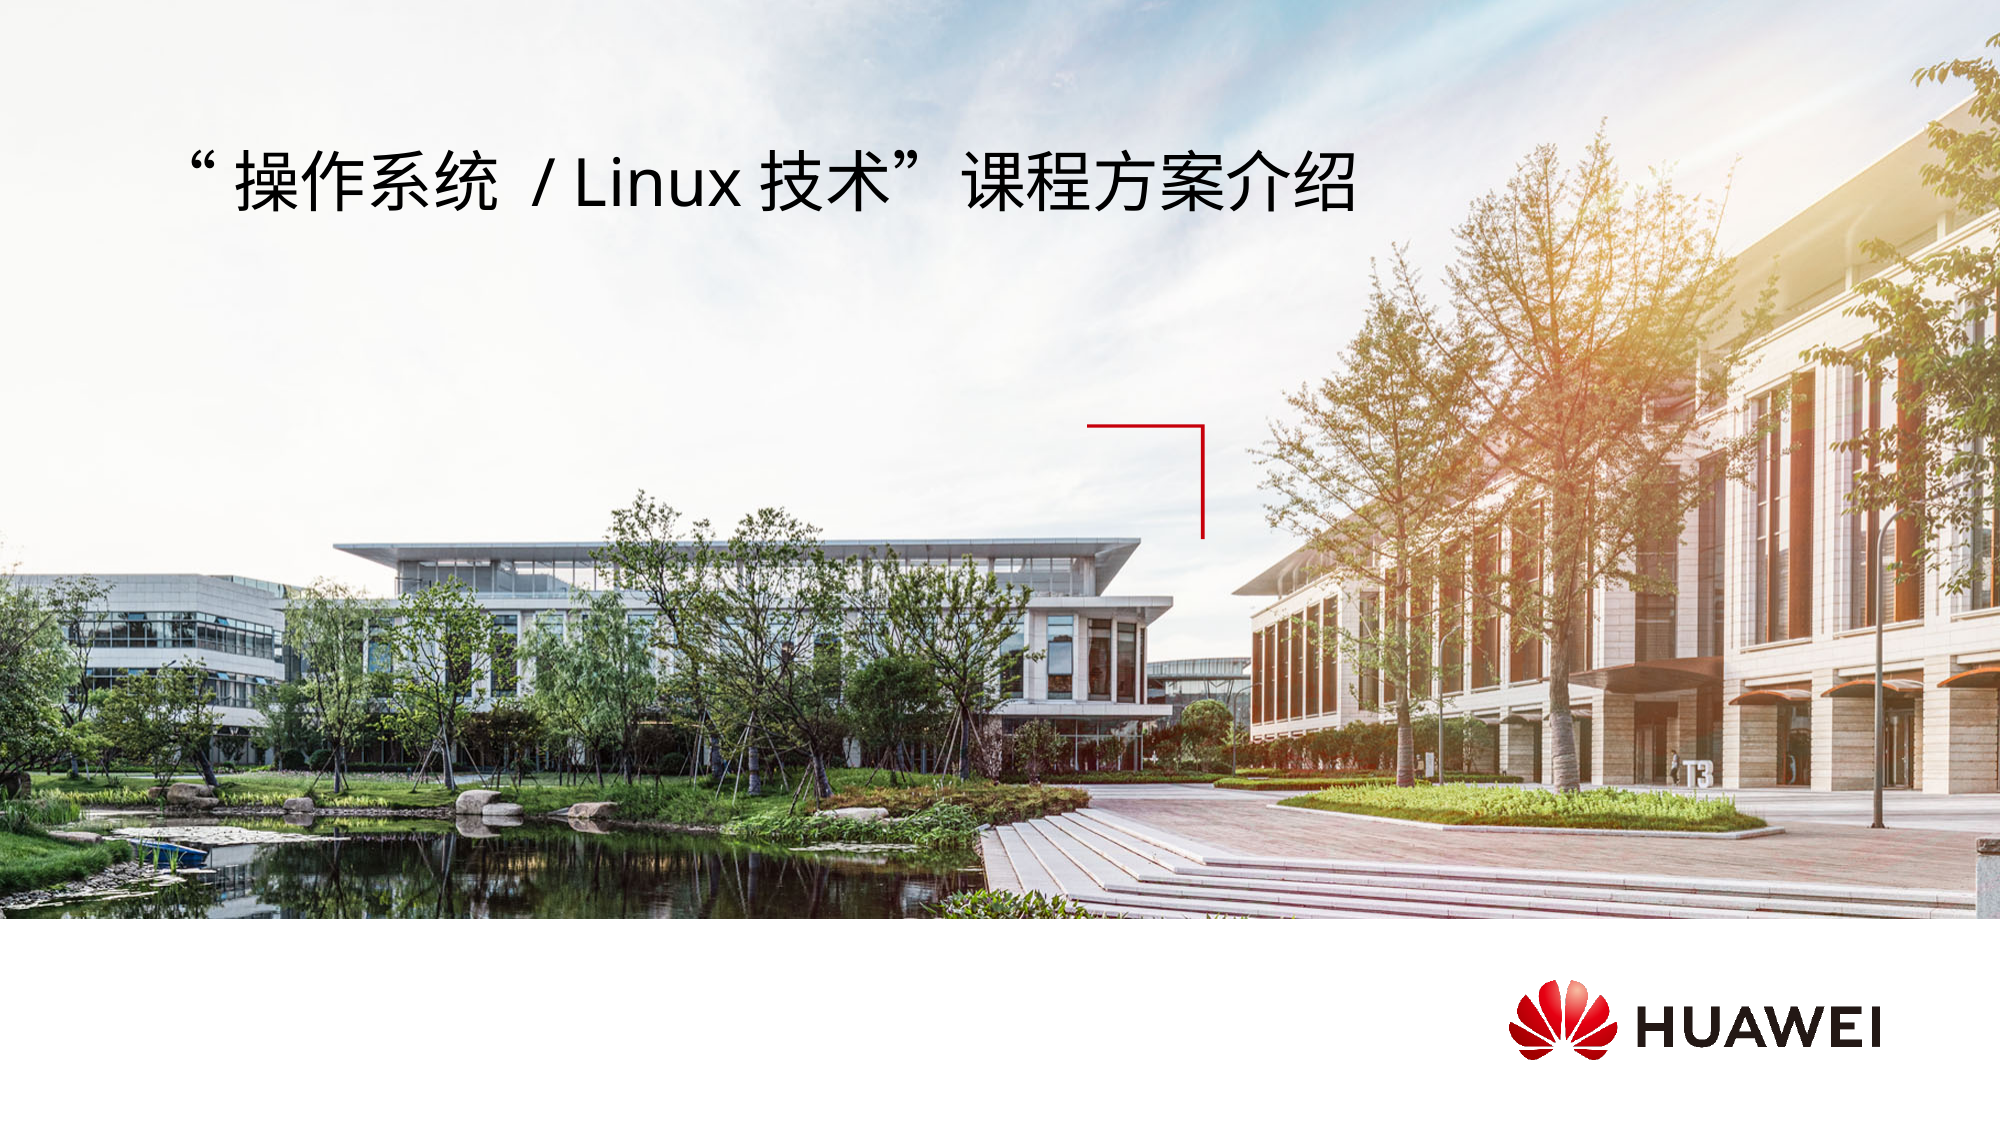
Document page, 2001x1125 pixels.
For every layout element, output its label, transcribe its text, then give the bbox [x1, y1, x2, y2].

picture [1509, 980, 1880, 1060]
title “操作系统 / Linux技术”课程方案介绍 [150, 148, 1484, 262]
picture [0, 0, 2000, 919]
